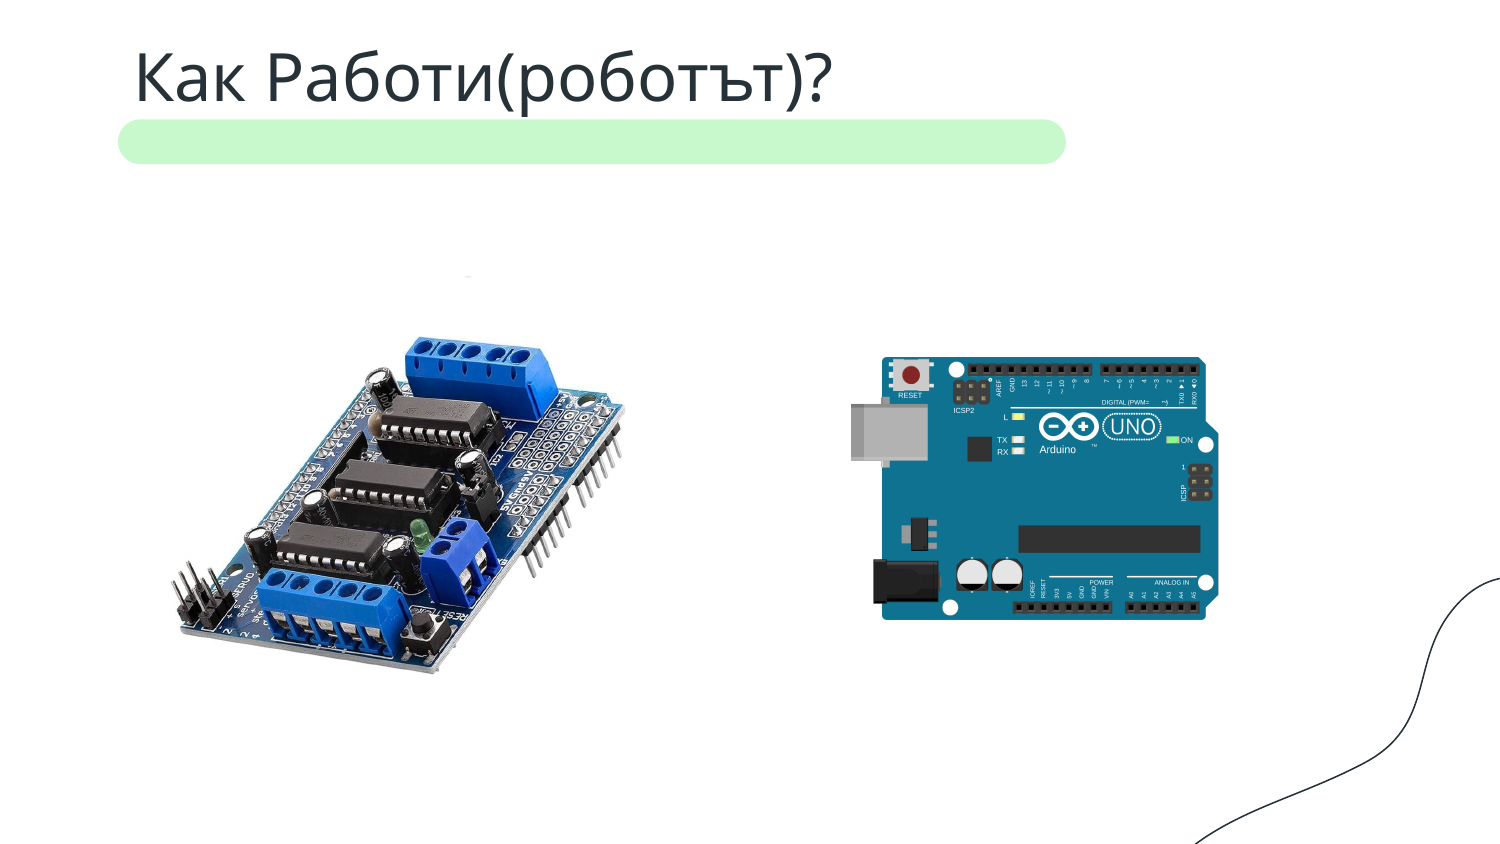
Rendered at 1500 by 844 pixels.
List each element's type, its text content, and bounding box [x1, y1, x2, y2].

picture [169, 275, 627, 675]
title Как Работи(роботът)? [118, 20, 1382, 121]
picture [837, 343, 1233, 634]
